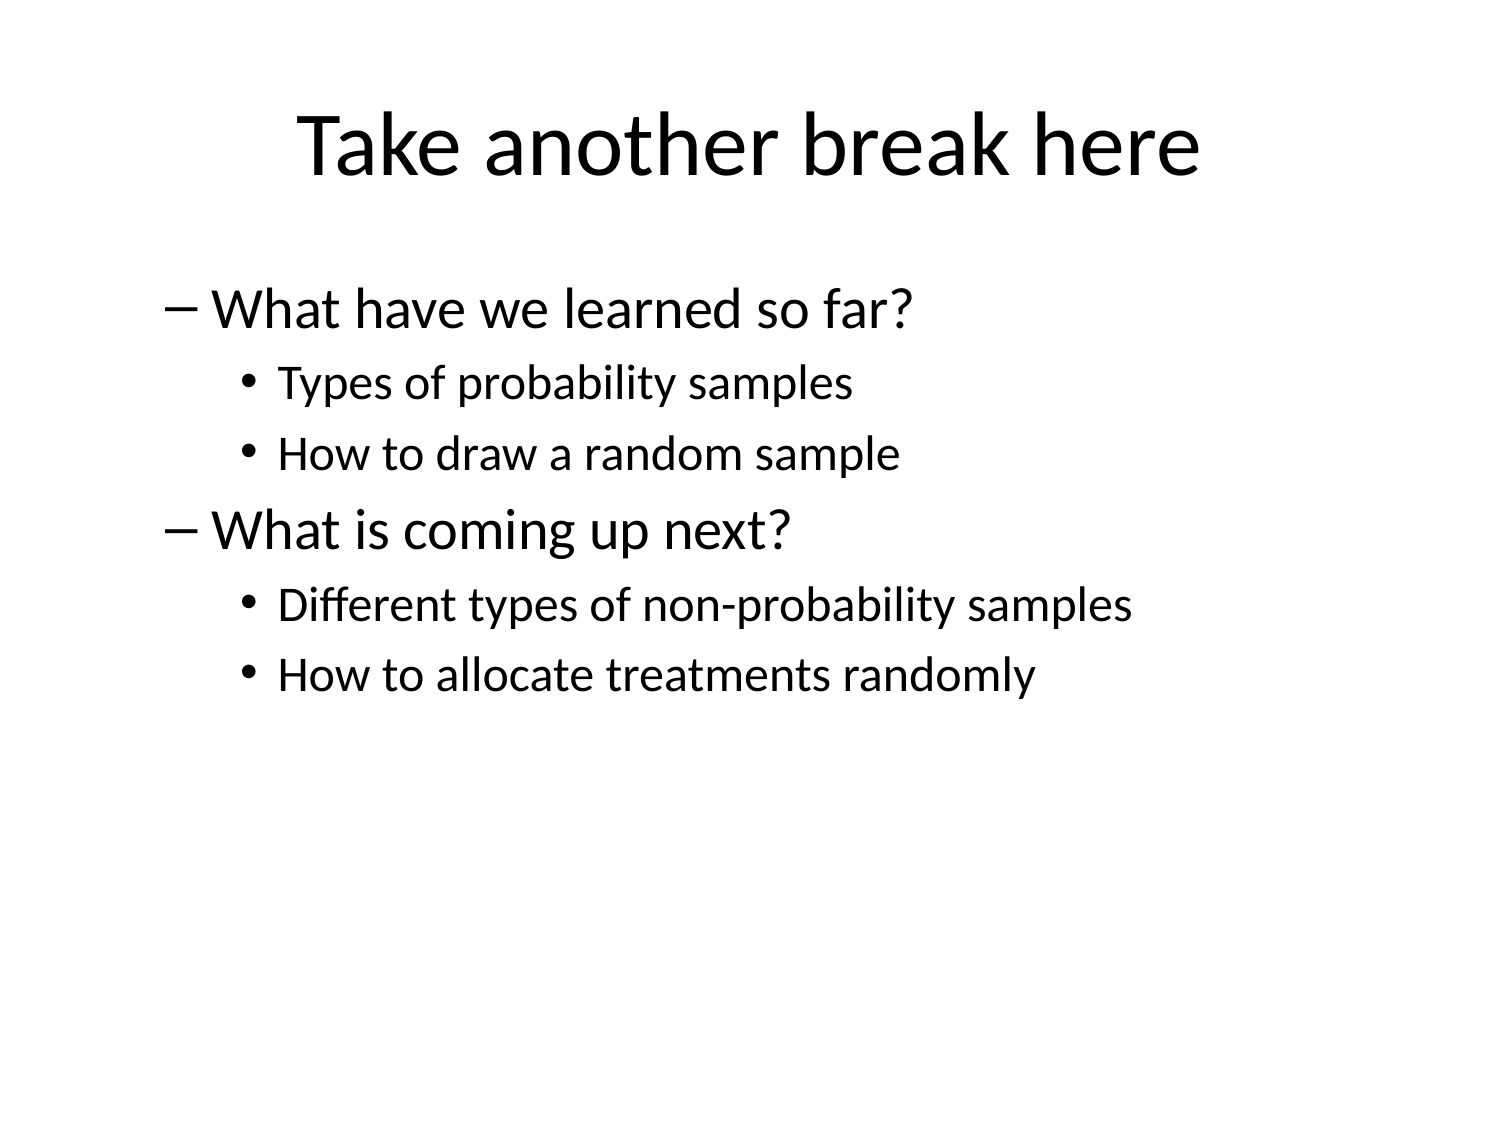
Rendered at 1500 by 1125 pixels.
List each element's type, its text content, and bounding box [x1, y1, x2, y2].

title Take another break here [75, 45, 1425, 233]
list What have we learned so far? Types of probability samples How to draw a random sample What is coming up next? Different types of non-probability samples How to allocate treatments randomly [75, 262, 1425, 1005]
